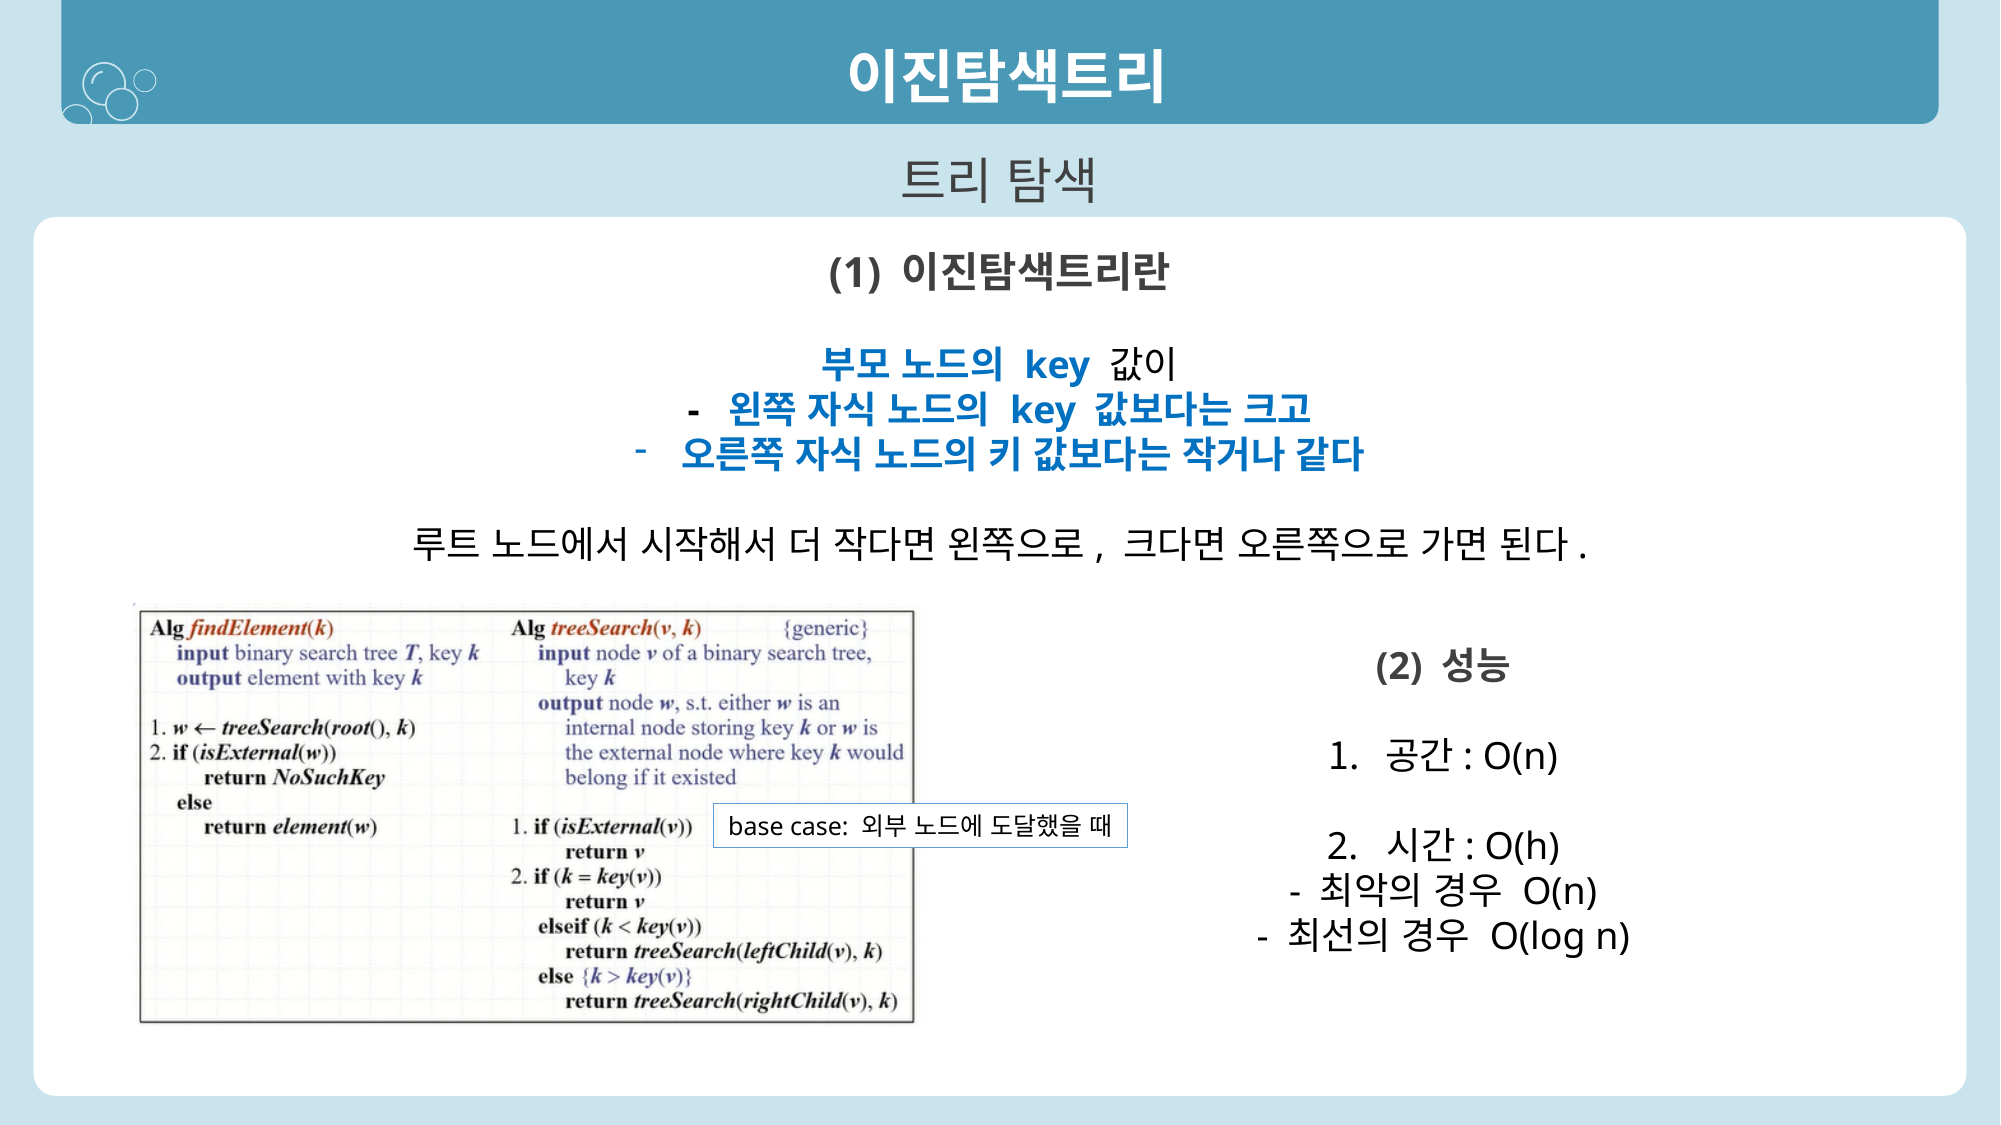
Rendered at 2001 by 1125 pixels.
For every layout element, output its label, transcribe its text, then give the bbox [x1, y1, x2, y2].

text_box base case: 외부 노드에 도달했을 때 [921, 803, 1120, 848]
text_box [32, 215, 1968, 1097]
text_box (1) 이진탐색트리란 부모 노드의 key 값이 - 왼쪽 자식 노드의 key 값보다는 크고 오른쪽 자식 노드의 키 값보다는 작거나 같다 루트 노드에서 시작해서 더 작다면 왼쪽으로, 크다면 오른쪽으로 가면 된다. [61, 238, 1939, 664]
text_box (2) 성능 공간: O(n) 2. 시간: O(h) - 최악의 경우 O(n) - 최선의 경우 O(log n) [1120, 634, 1767, 1010]
picture [133, 603, 921, 1026]
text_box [61, 0, 1939, 124]
text_box 트리 탐색 [61, 124, 1938, 218]
